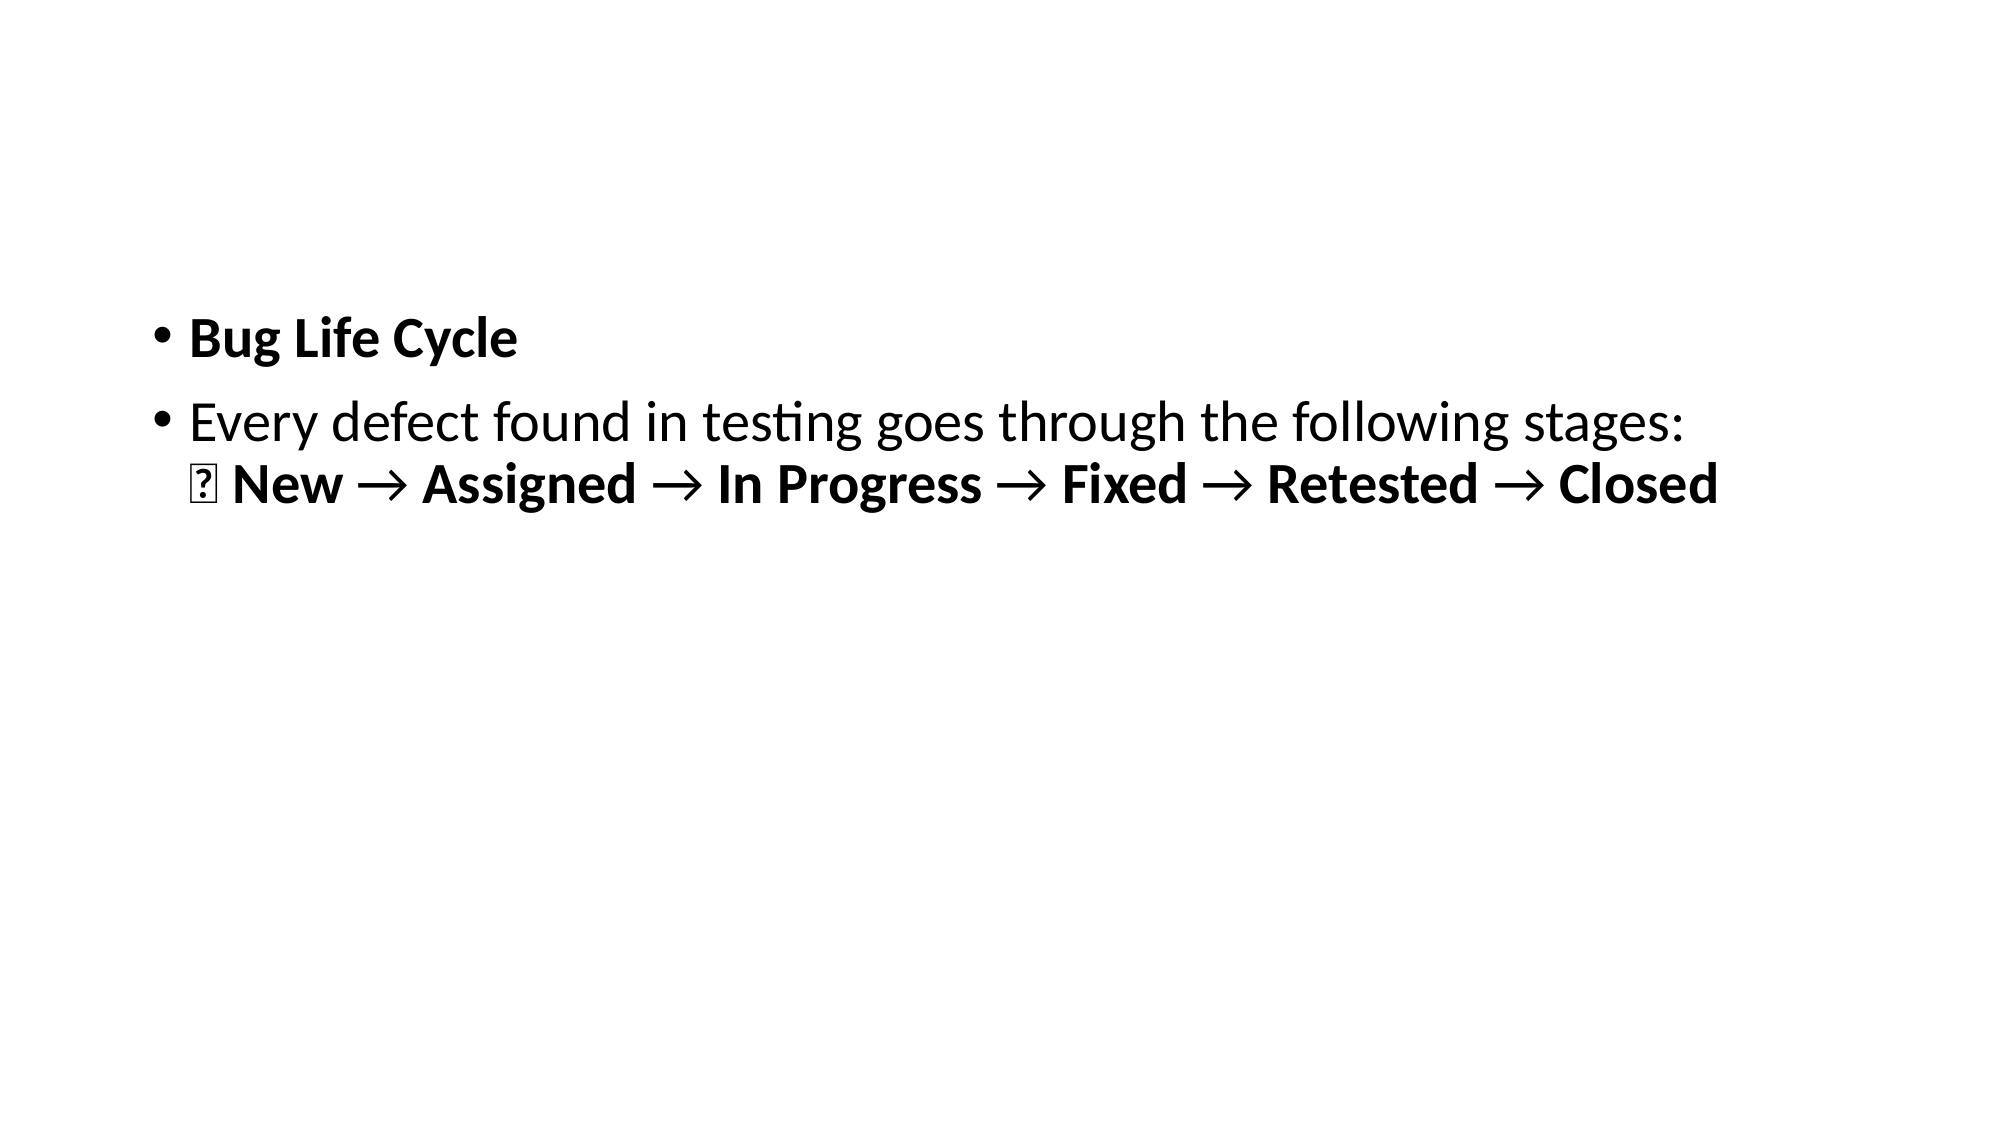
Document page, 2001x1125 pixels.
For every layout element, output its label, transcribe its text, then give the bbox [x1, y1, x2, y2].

list Bug Life Cycle Every defect found in testing goes through the following stages: 🔹 New → Assigned → In Progress → Fixed → Retested → Closed [137, 299, 1863, 1014]
